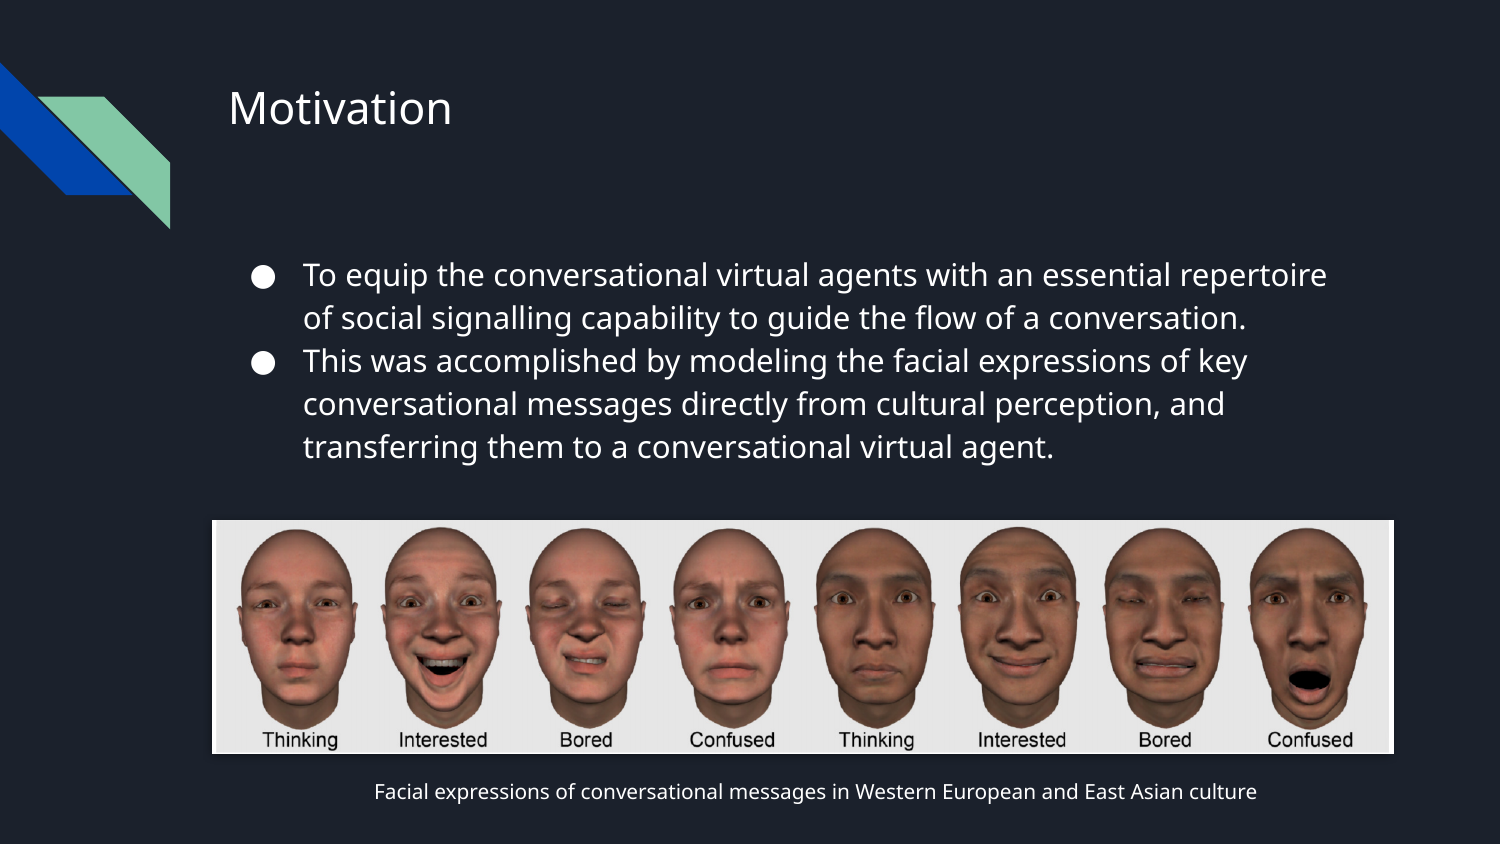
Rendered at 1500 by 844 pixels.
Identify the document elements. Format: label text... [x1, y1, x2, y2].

text_box Facial expressions of conversational messages in Western European and East Asian culture [212, 765, 1419, 816]
picture [212, 520, 1394, 754]
list To equip the conversational virtual agents with an essential repertoire of social signalling capability to guide the flow of a conversation. This was accomplished by modeling the facial expressions of key conversational messages directly from cultural perception, and transferring them to a conversational virtual agent. [212, 234, 1368, 517]
title Motivation [212, 64, 1368, 215]
